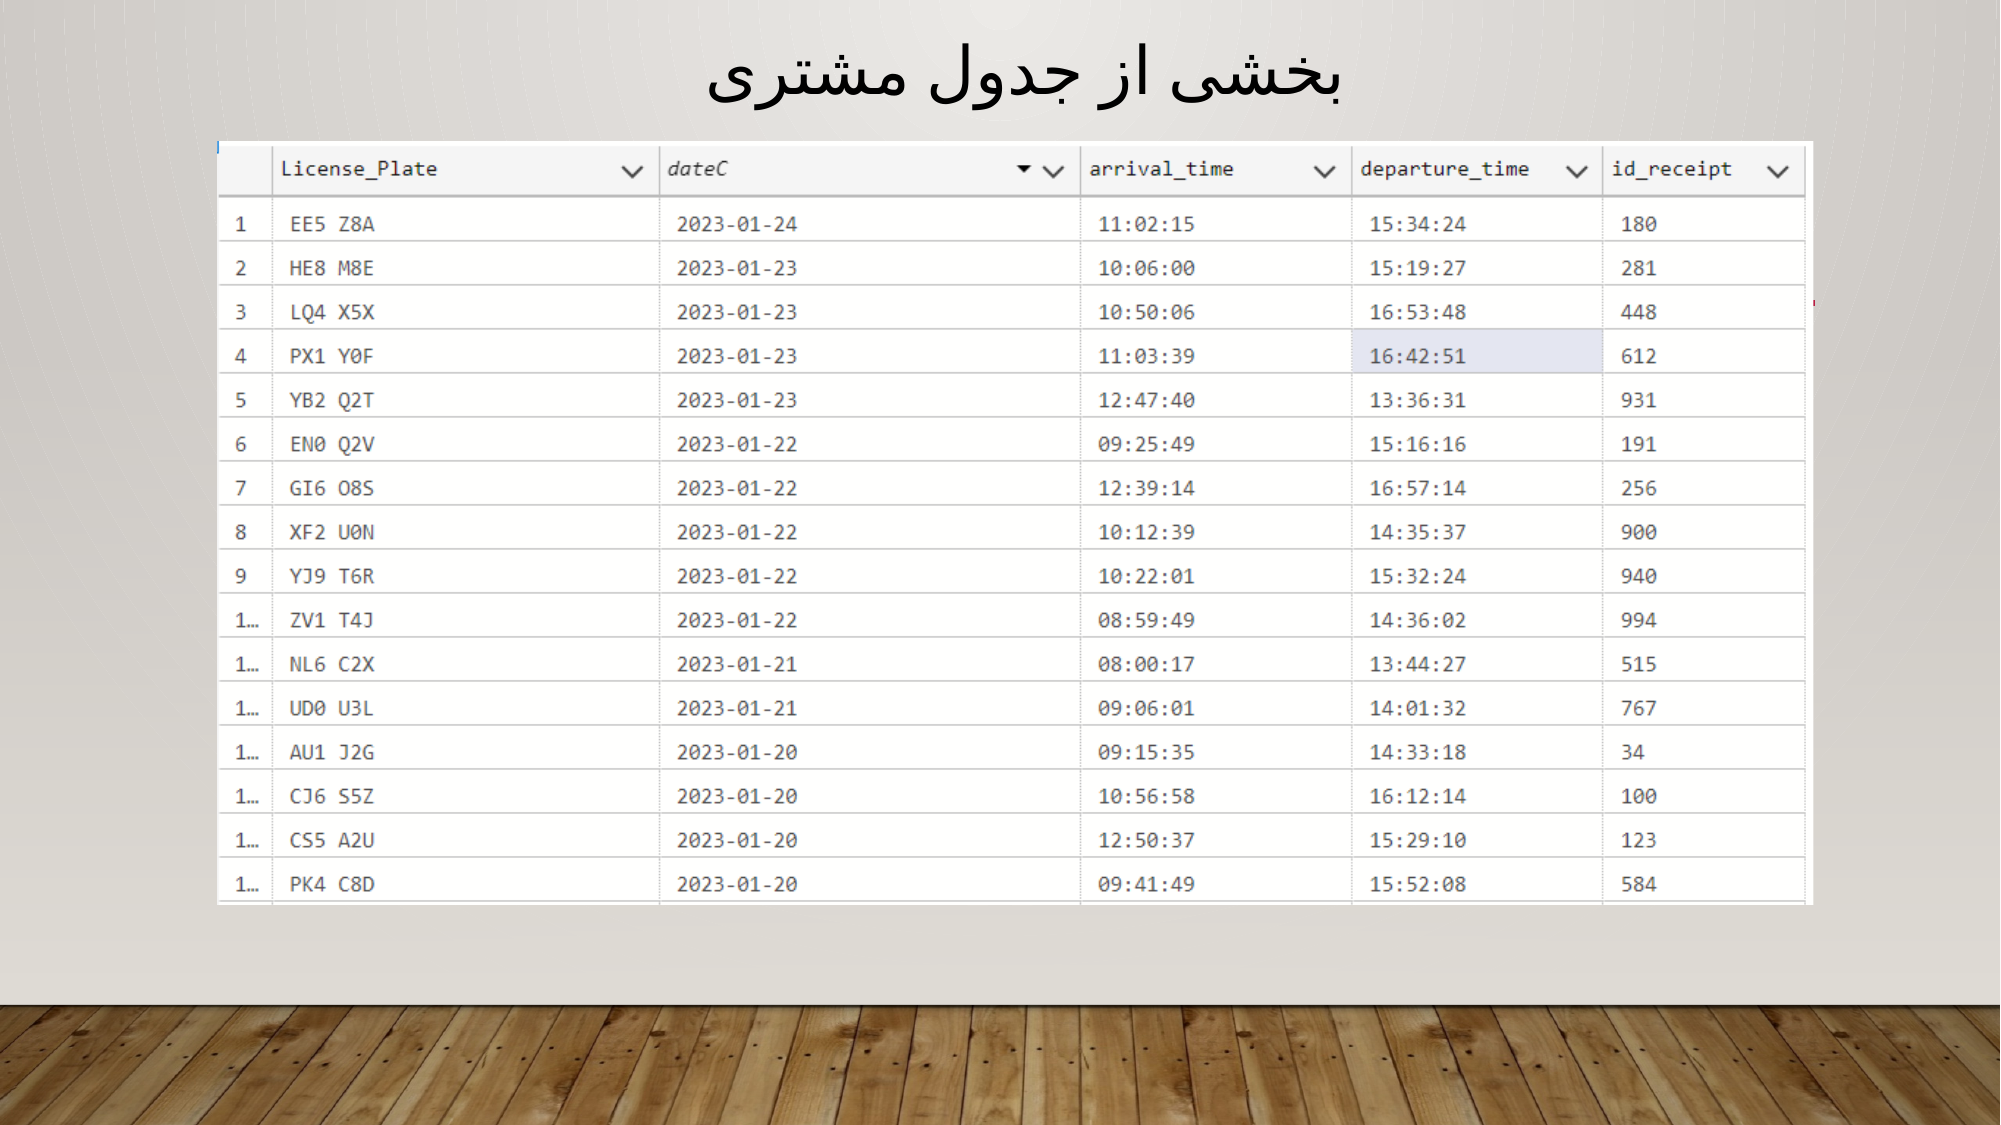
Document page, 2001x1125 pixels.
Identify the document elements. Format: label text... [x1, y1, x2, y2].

picture [0, 1005, 2000, 1125]
title بخشی از جدول مشتری [238, 29, 1814, 132]
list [216, 141, 1814, 906]
